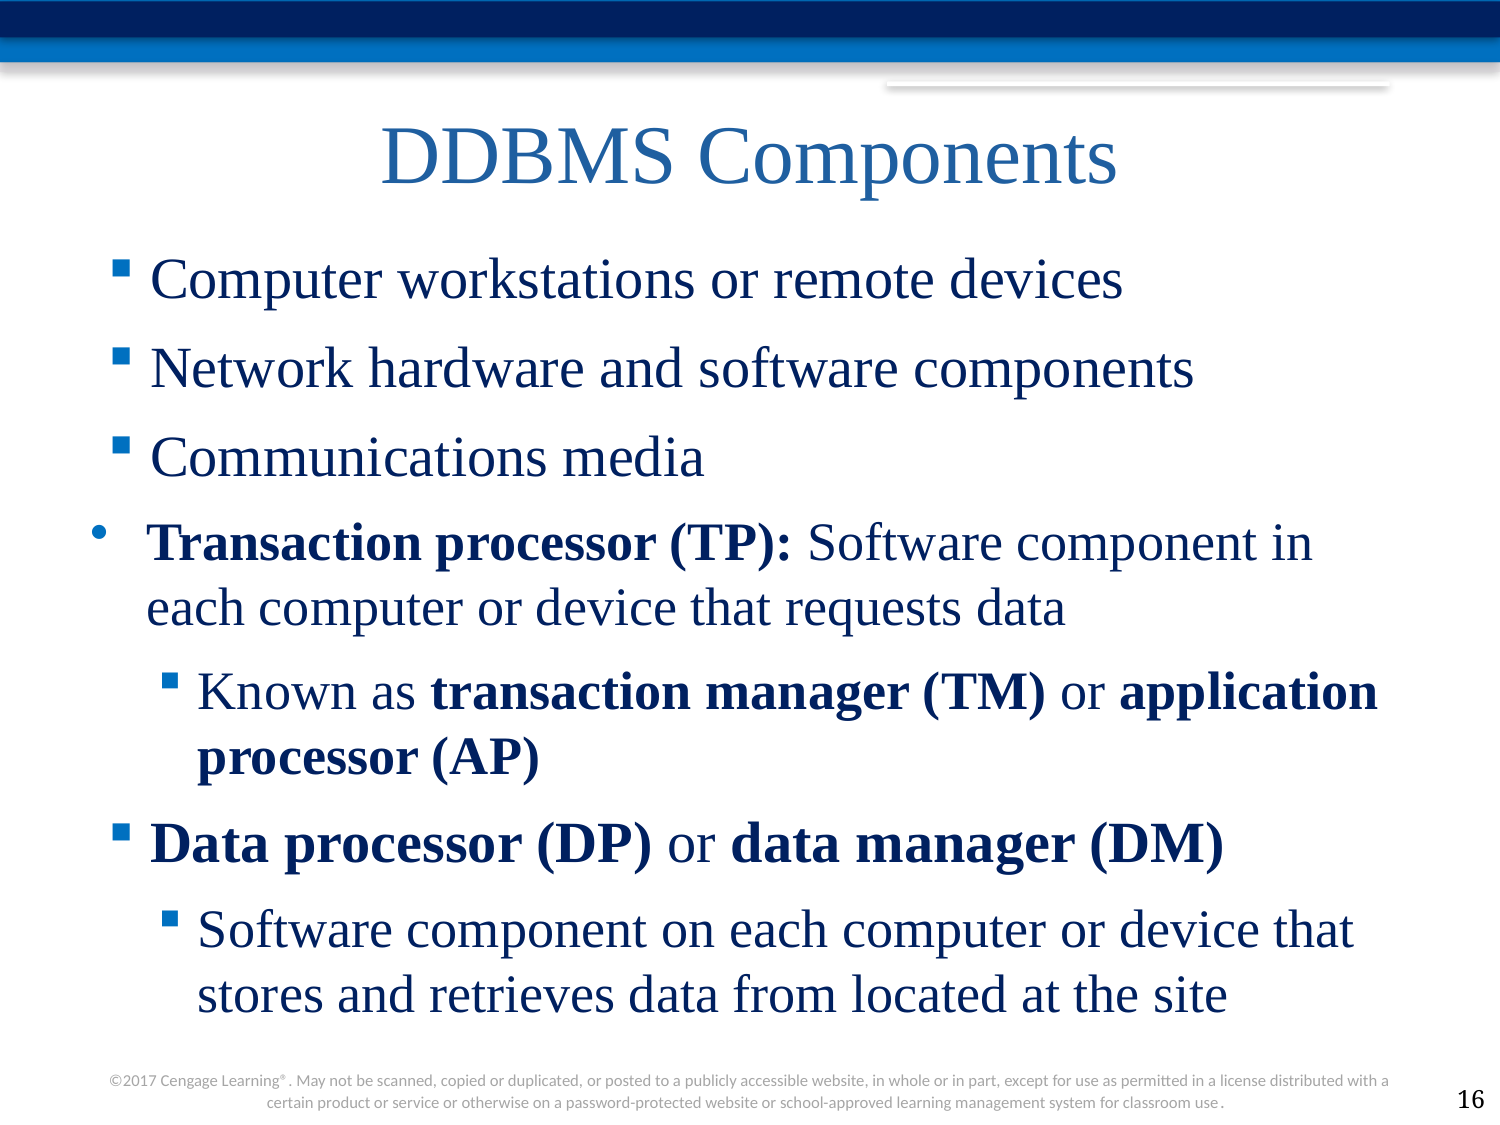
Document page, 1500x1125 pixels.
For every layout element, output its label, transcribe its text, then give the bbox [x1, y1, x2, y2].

title DDBMS Components [75, 62, 1425, 232]
list Computer workstations or remote devices Network hardware and software components Communications media Transaction processor (TP): Software component in each computer or device that requests data Known as transaction manager (TM) or application processor (AP) Data processor (DP) or data manager (DM) Software component on each computer or device that stores and retrieves data from located at the site [75, 232, 1425, 1037]
slide_number 16 [1425, 1074, 1500, 1125]
